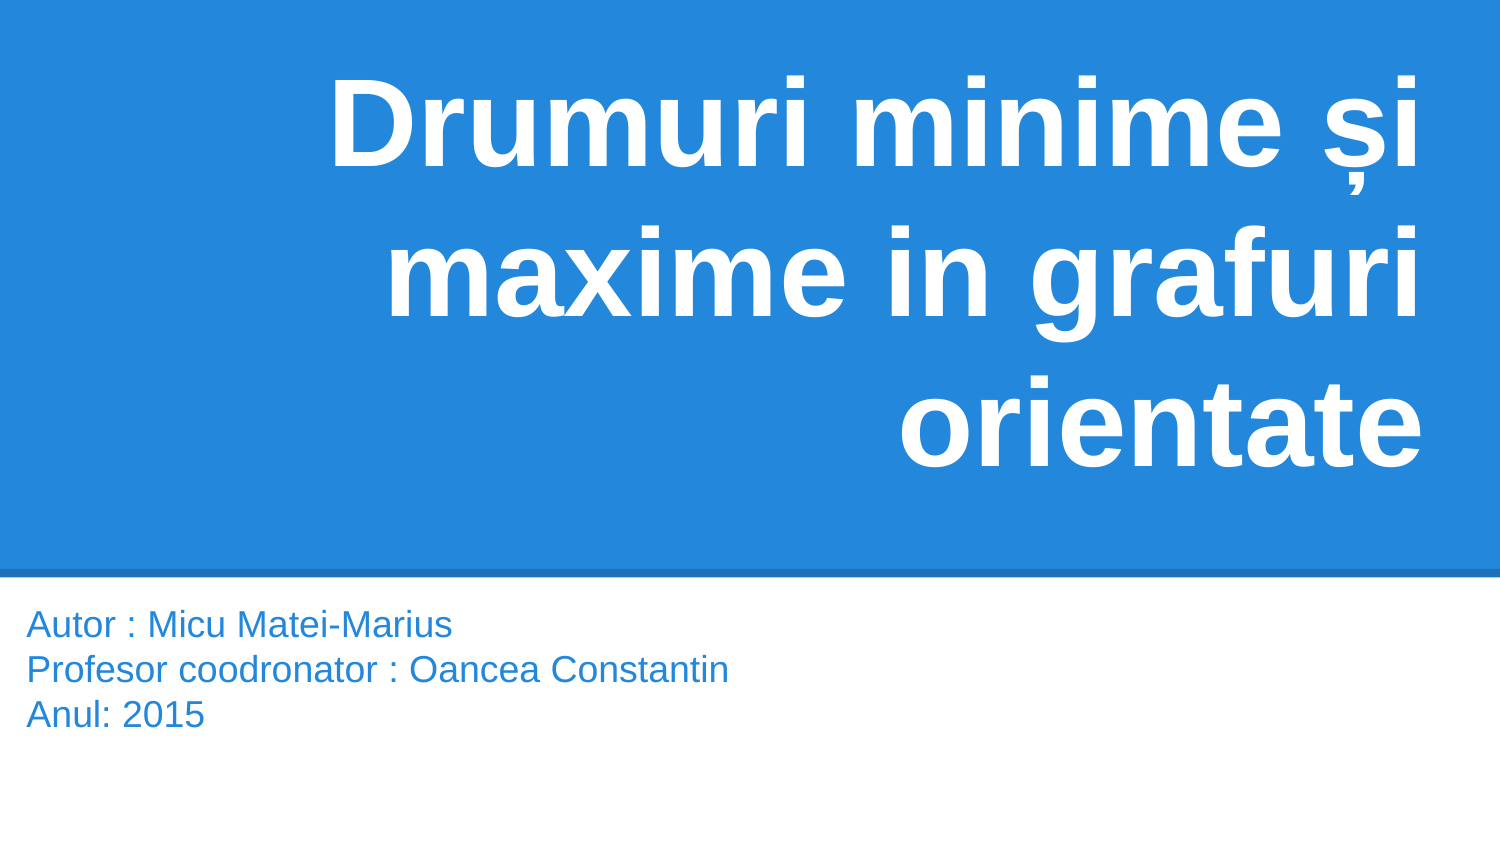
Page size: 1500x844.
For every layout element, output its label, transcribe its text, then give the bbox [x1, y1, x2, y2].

title Drumuri minime și maxime in grafuri orientate [64, 55, 1441, 507]
subtitle Autor : Micu Matei-Marius Profesor coodronator : Oancea Constantin Anul: 2015 [11, 584, 1388, 799]
